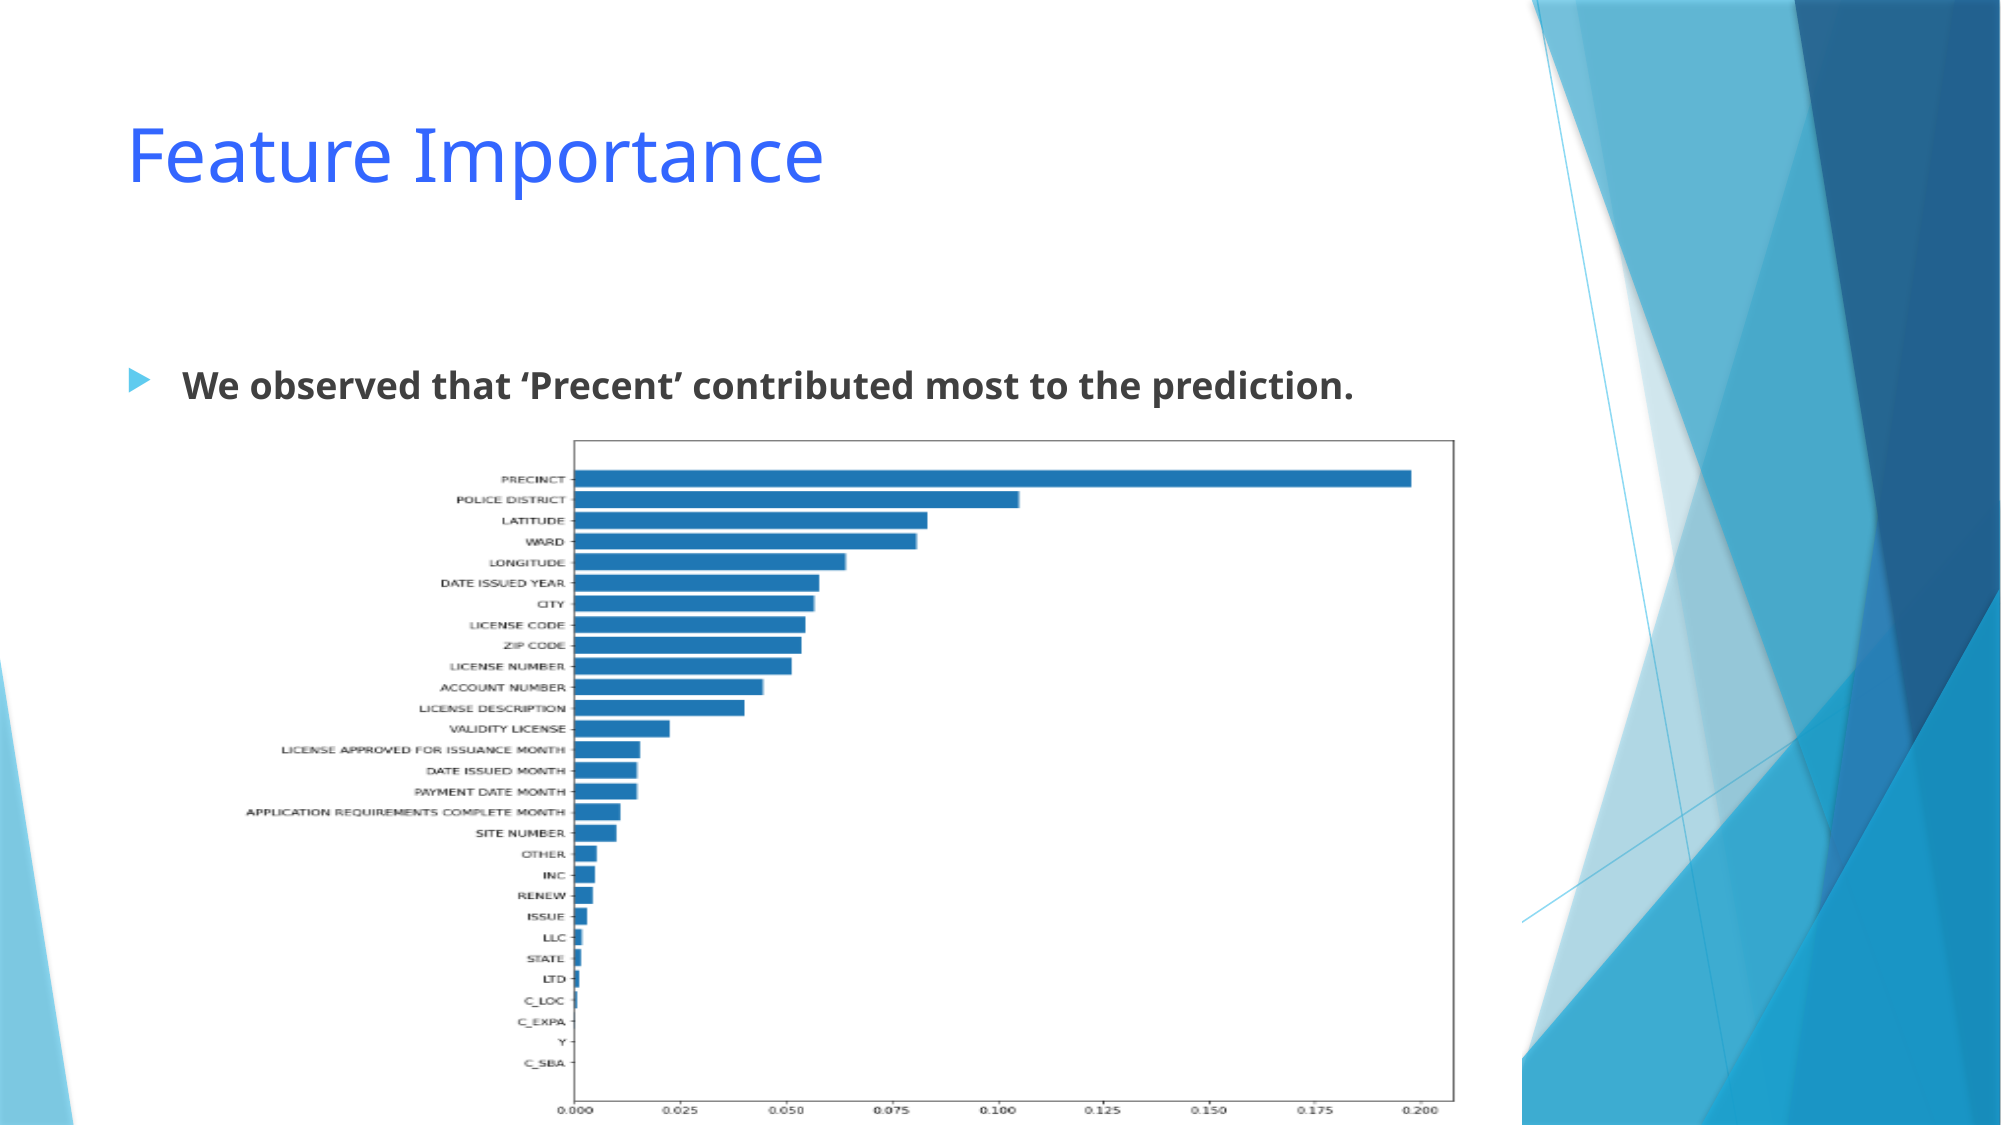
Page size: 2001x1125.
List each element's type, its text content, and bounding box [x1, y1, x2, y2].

list We observed that ‘Precent’ contributed most to the prediction. [111, 354, 1522, 992]
title Feature Importance [111, 99, 1563, 317]
picture [203, 438, 1522, 1125]
